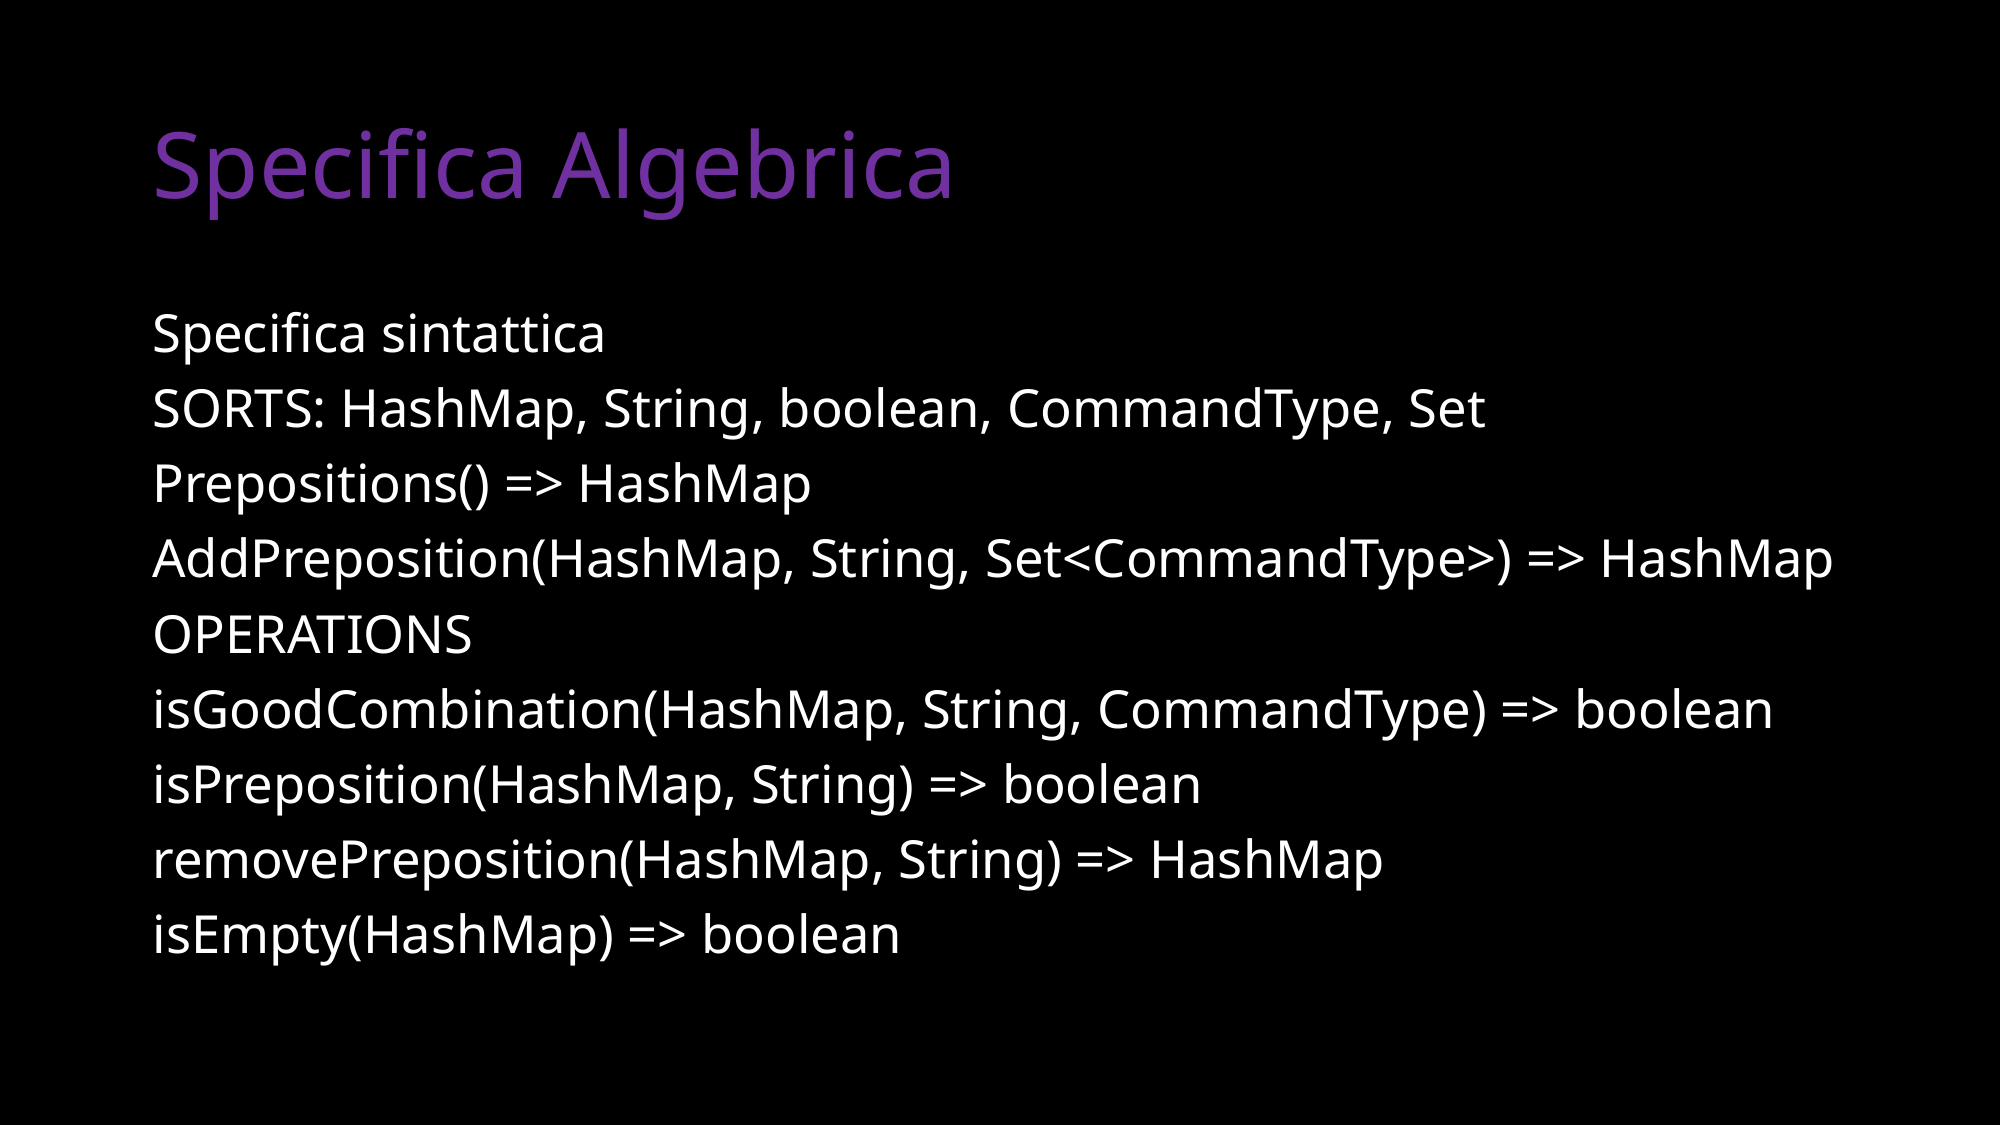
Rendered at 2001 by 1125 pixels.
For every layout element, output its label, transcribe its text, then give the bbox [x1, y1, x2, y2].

title Specifica Algebrica [137, 59, 1863, 278]
list Specifica sintattica SORTS: HashMap, String, boolean, CommandType, Set Prepositions() => HashMap AddPreposition(HashMap, String, Set<CommandType>) => HashMap OPERATIONS isGoodCombination(HashMap, String, CommandType) => boolean isPreposition(HashMap, String) => boolean removePreposition(HashMap, String) => HashMap isEmpty(HashMap) => boolean [137, 299, 1863, 1014]
